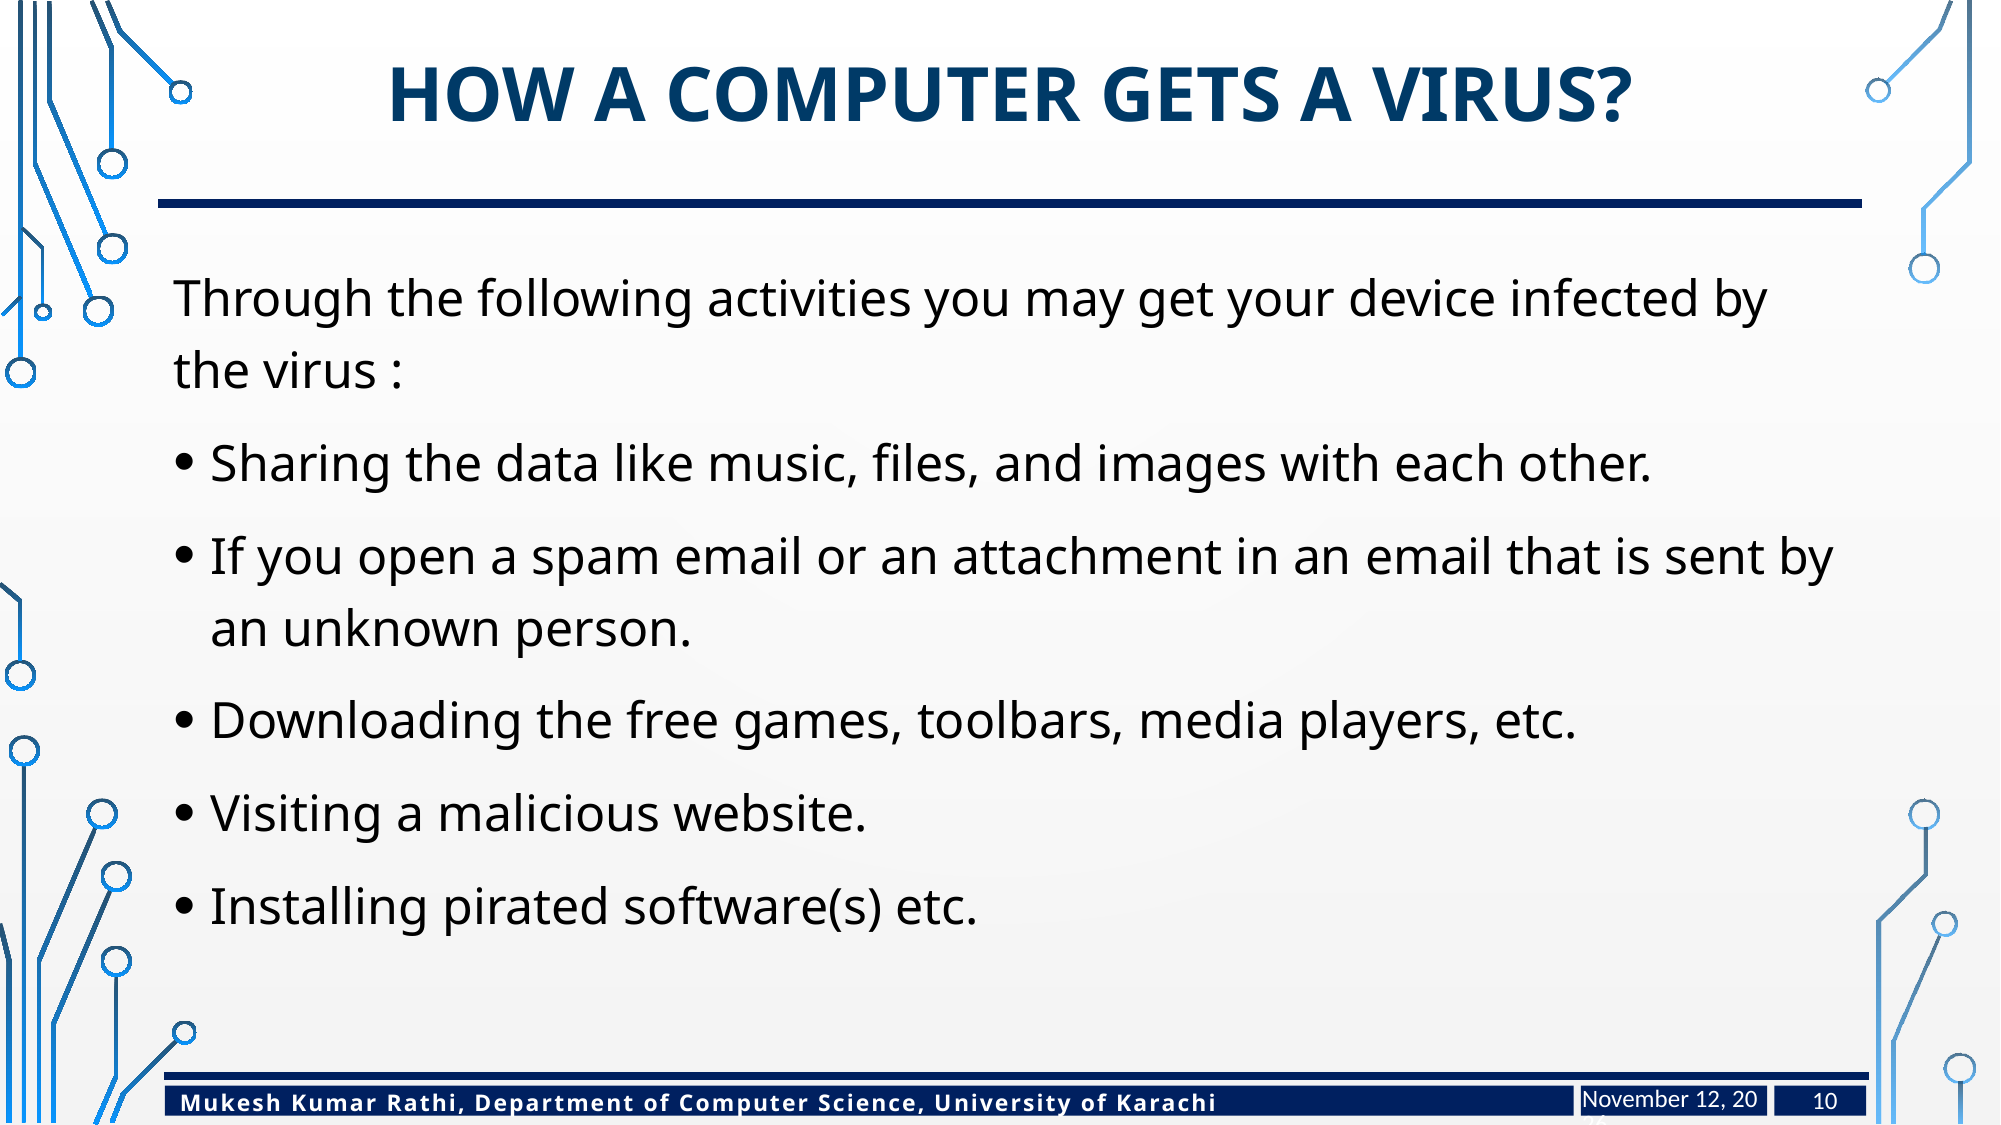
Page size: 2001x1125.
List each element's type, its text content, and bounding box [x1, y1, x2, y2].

slide_number 10 [1778, 1083, 1871, 1115]
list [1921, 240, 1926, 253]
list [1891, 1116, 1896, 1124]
title How a Computer gets A Virus? [158, 11, 1863, 184]
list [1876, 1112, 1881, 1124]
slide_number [1582, 1080, 1764, 1115]
list Through the following activities you may get your device infected by the virus : Sharing the data like music, files, and images with each other. If you open a spam email or an attachment in an email that is sent by an unknown person. Downloading the free games, toolbars, media players, etc. Visiting a malicious website. Installing pirated software(s) etc. [158, 246, 1863, 1058]
